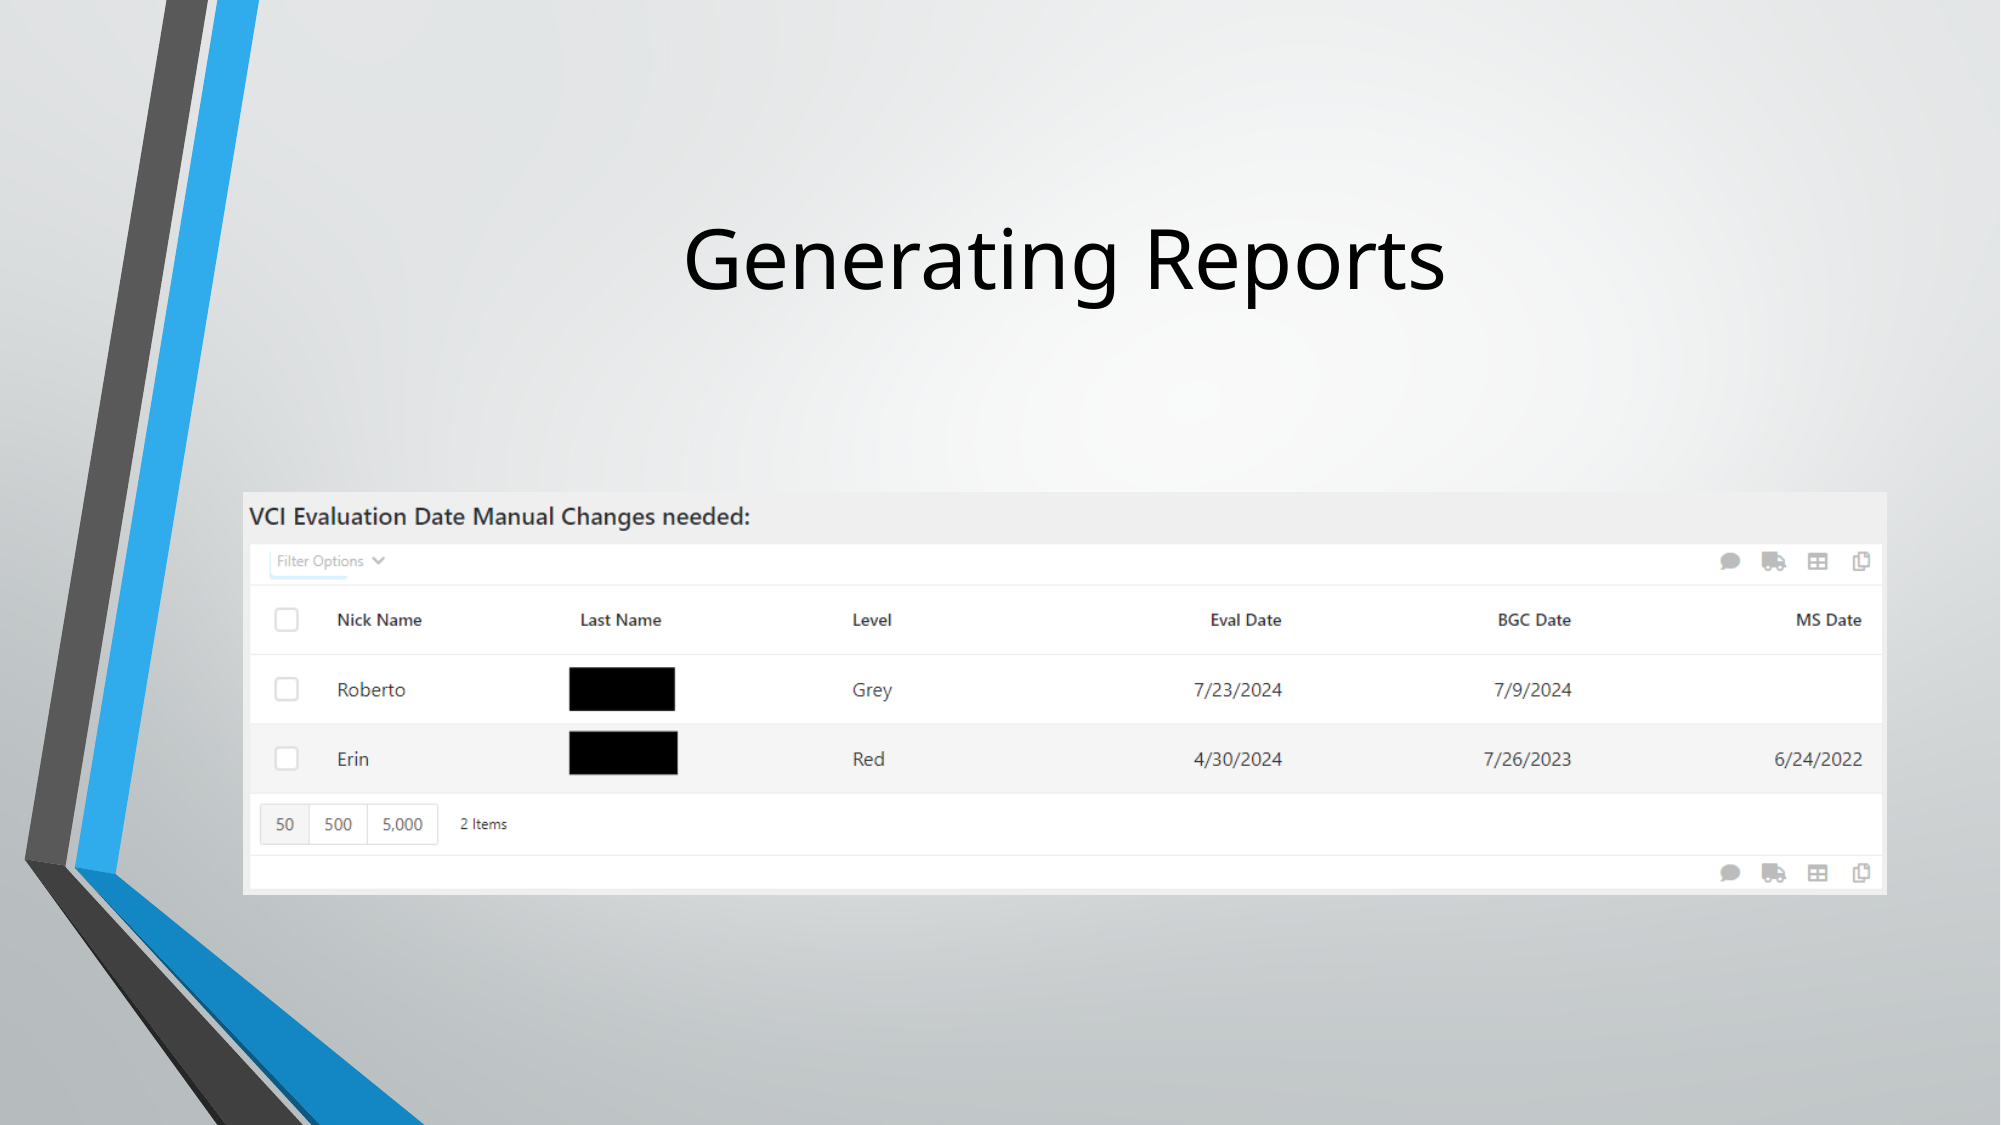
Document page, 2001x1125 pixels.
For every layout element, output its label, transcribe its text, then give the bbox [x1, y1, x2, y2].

title Generating Reports [243, 112, 1887, 400]
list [243, 492, 1888, 895]
